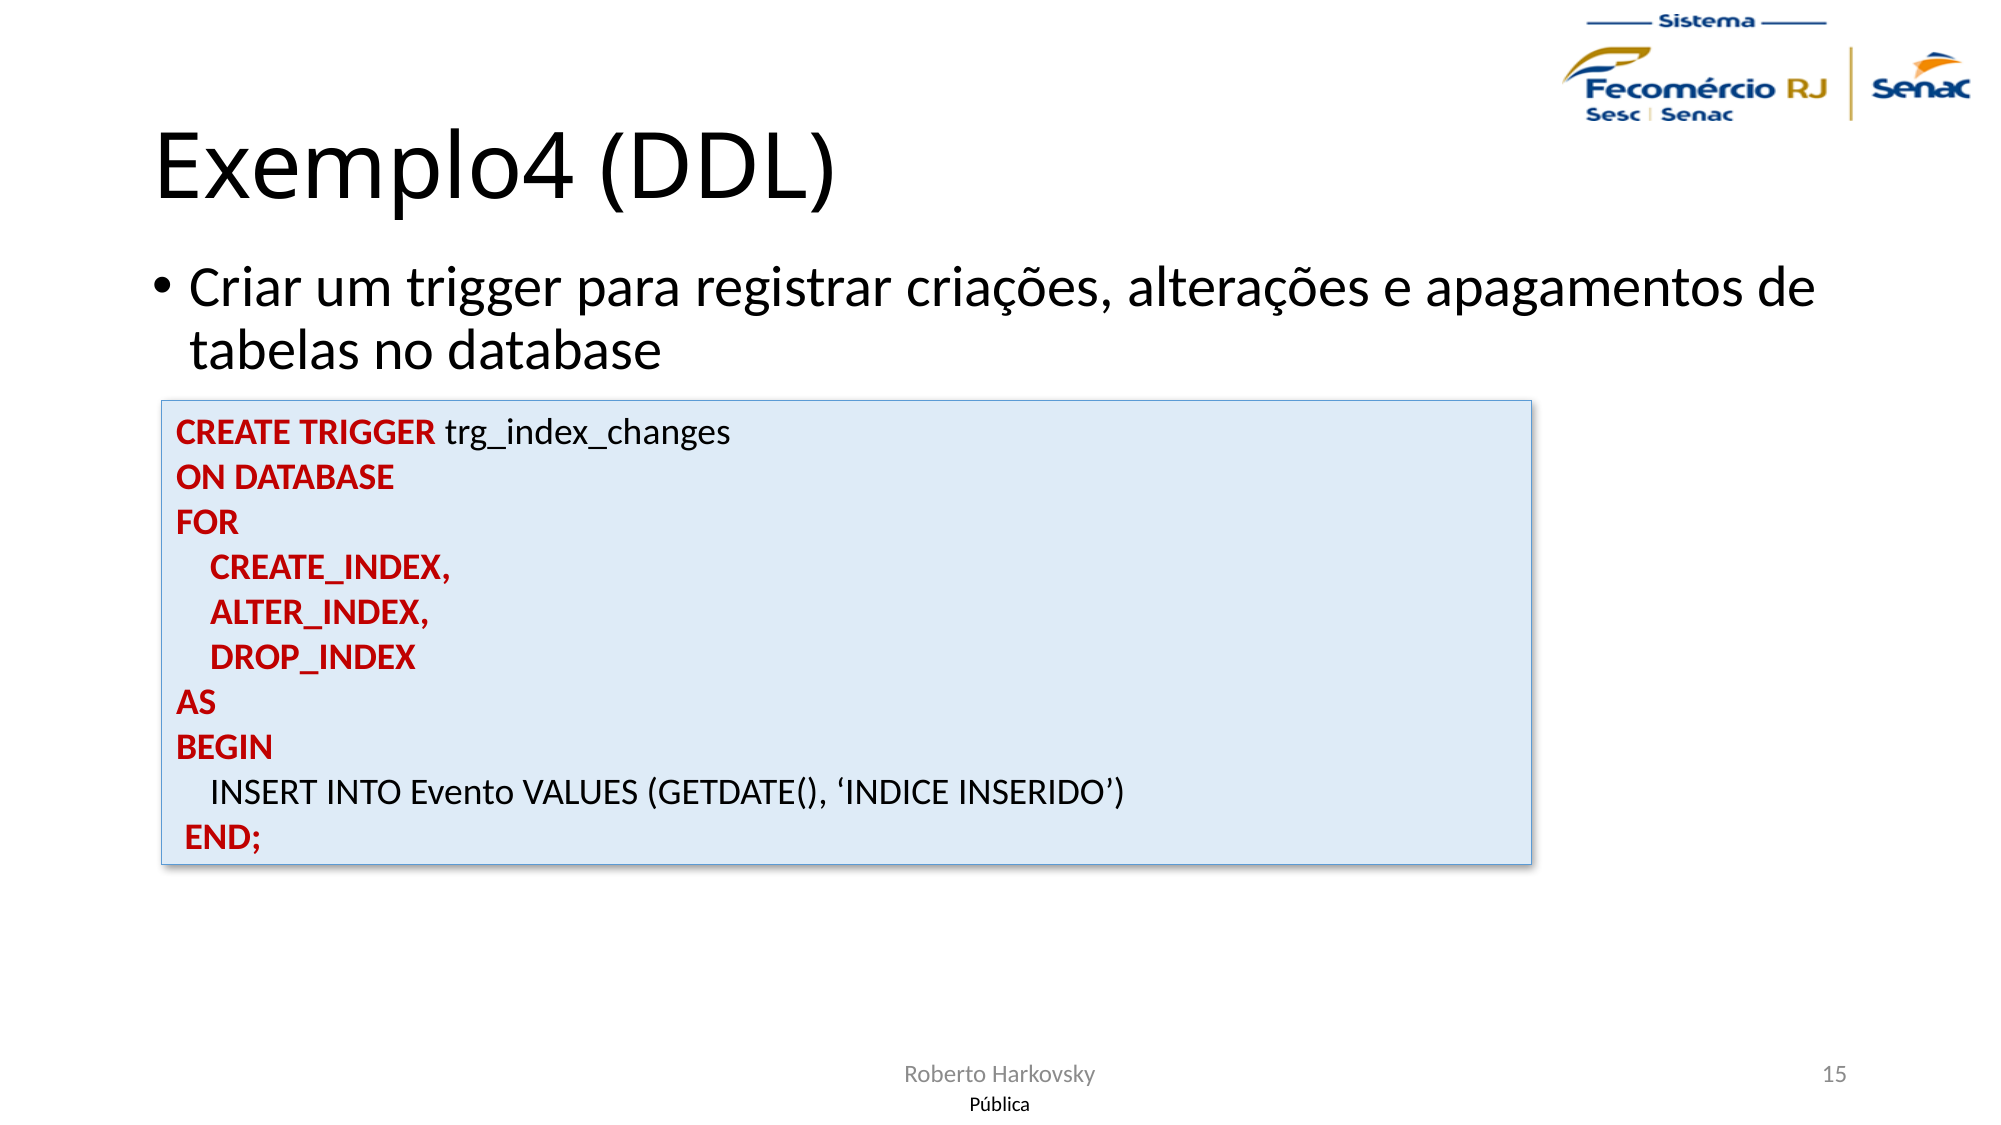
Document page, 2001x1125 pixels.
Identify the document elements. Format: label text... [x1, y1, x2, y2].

footer Roberto Harkovsky [662, 1042, 1338, 1103]
text_box CREATE TRIGGER trg_index_changes ON DATABASE FOR CREATE_INDEX, ALTER_INDEX, DROP_INDEX AS BEGIN INSERT INTO Evento VALUES (GETDATE(), ‘INDICE INSERIDO’) END; [161, 400, 1532, 865]
slide_number 15 [1412, 1042, 1863, 1103]
picture [1562, 14, 2000, 121]
title Exemplo4 (DDL) [137, 59, 1863, 248]
list Criar um trigger para registrar criações, alterações e apagamentos de tabelas no database [137, 248, 1863, 429]
